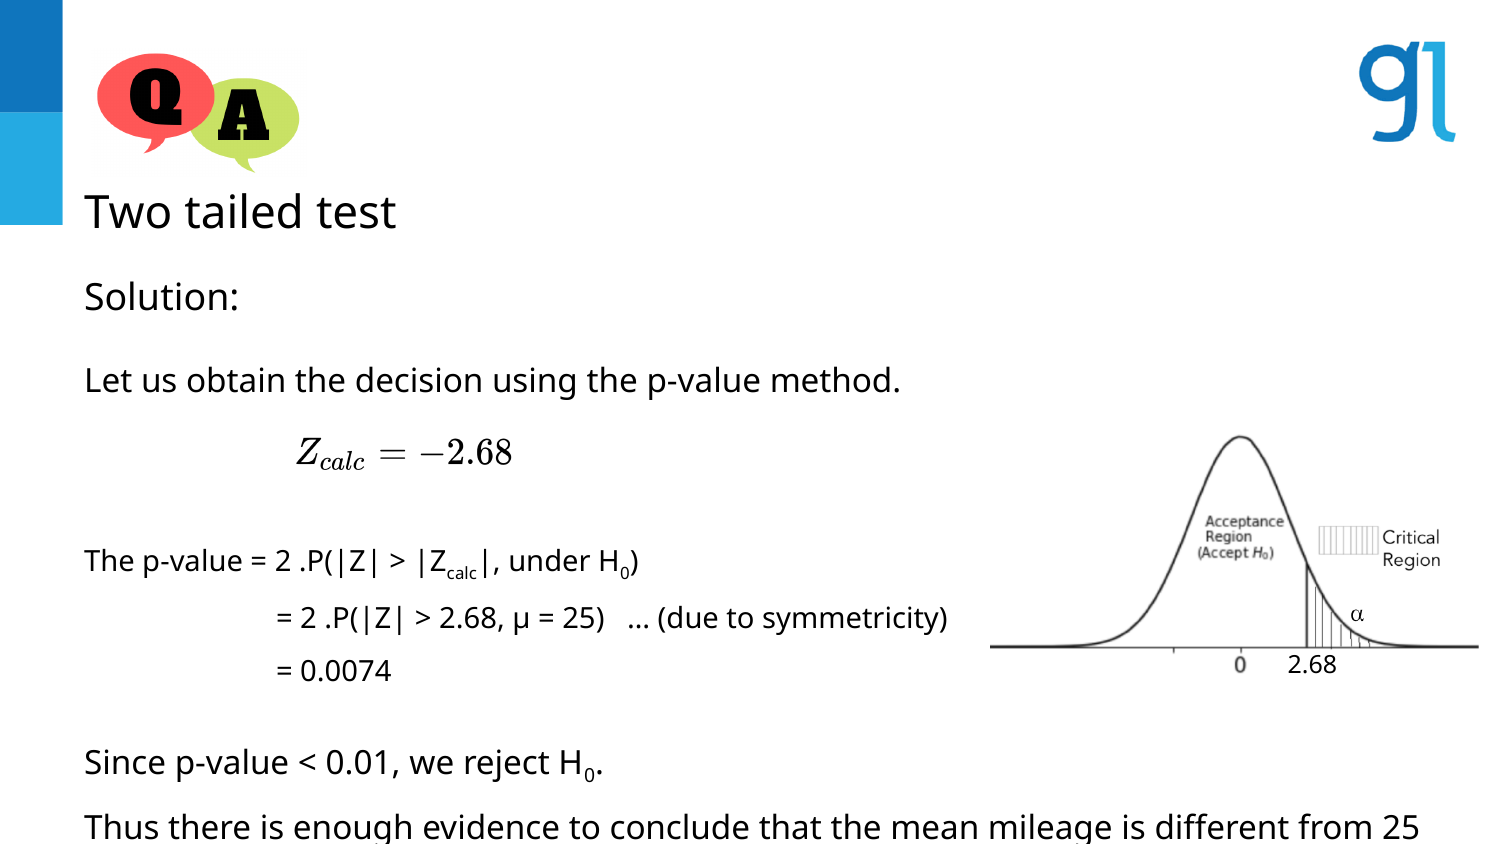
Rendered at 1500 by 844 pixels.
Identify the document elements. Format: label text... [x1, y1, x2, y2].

list Solution: Let us obtain the decision using the p-value method. The p-value = 2 .P(|Z| > |Zcalc|, under H0) = 2 .P(|Z| > 2.68, µ = 25) … (due to symmetricity) = 0.0074 Since p-value < 0.01, we reject H0. Thus there is enough evidence to conclude that the mean mileage is different from 25 kmph. [69, 257, 1492, 811]
picture [1331, 17, 1482, 167]
picture [294, 433, 514, 473]
picture [91, 48, 307, 159]
picture [989, 418, 1492, 698]
subtitle Two tailed test [69, 159, 946, 225]
